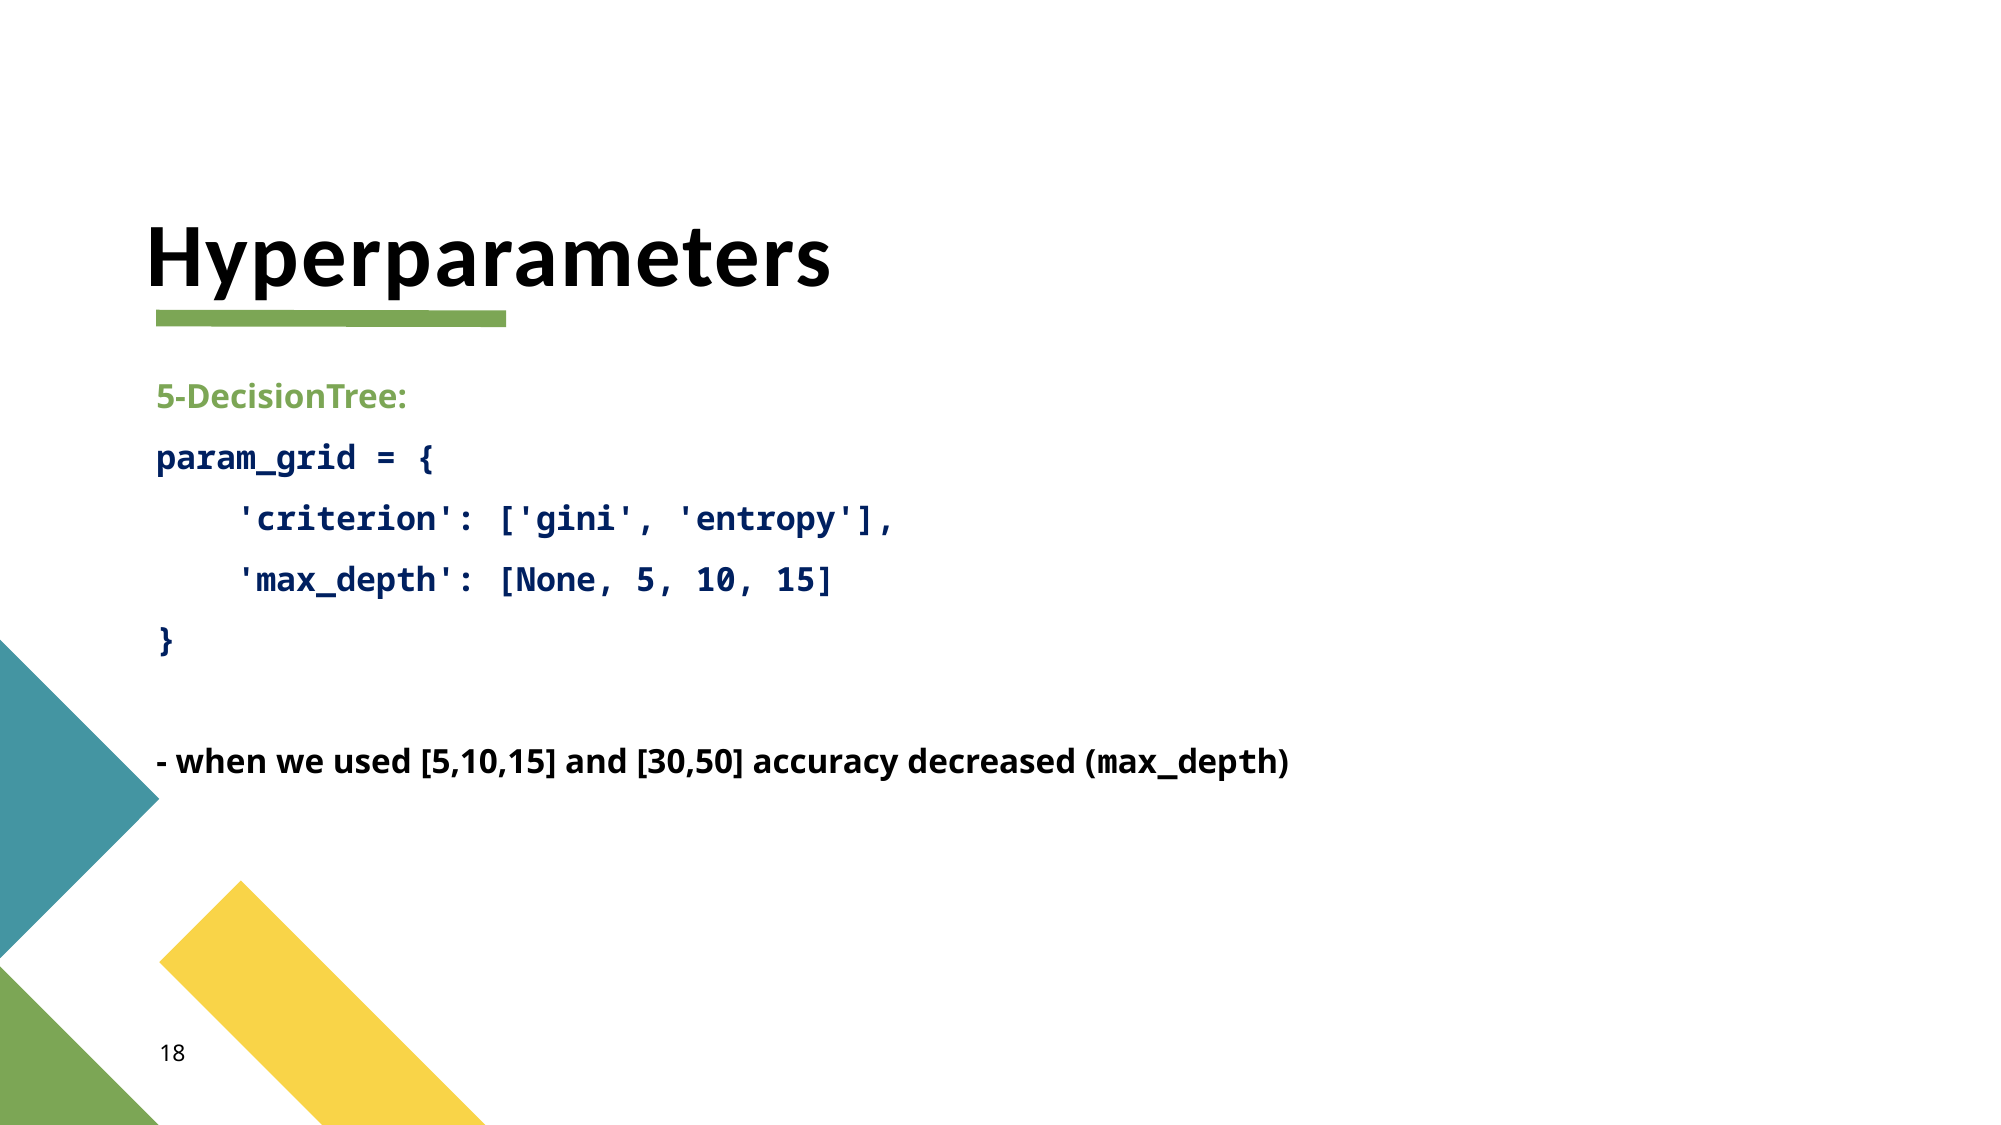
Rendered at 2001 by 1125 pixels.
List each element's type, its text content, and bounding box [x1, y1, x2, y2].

list 5-DecisionTree: param_grid = { 'criterion': ['gini', 'entropy'], 'max_depth': [None, 5, 10, 15] } - when we used [5,10,15] and [30,50] accuracy decreased (max_depth) [156, 375, 1805, 1039]
title Hyperparameters [146, 206, 1419, 416]
slide_number 18 [159, 1038, 246, 1080]
